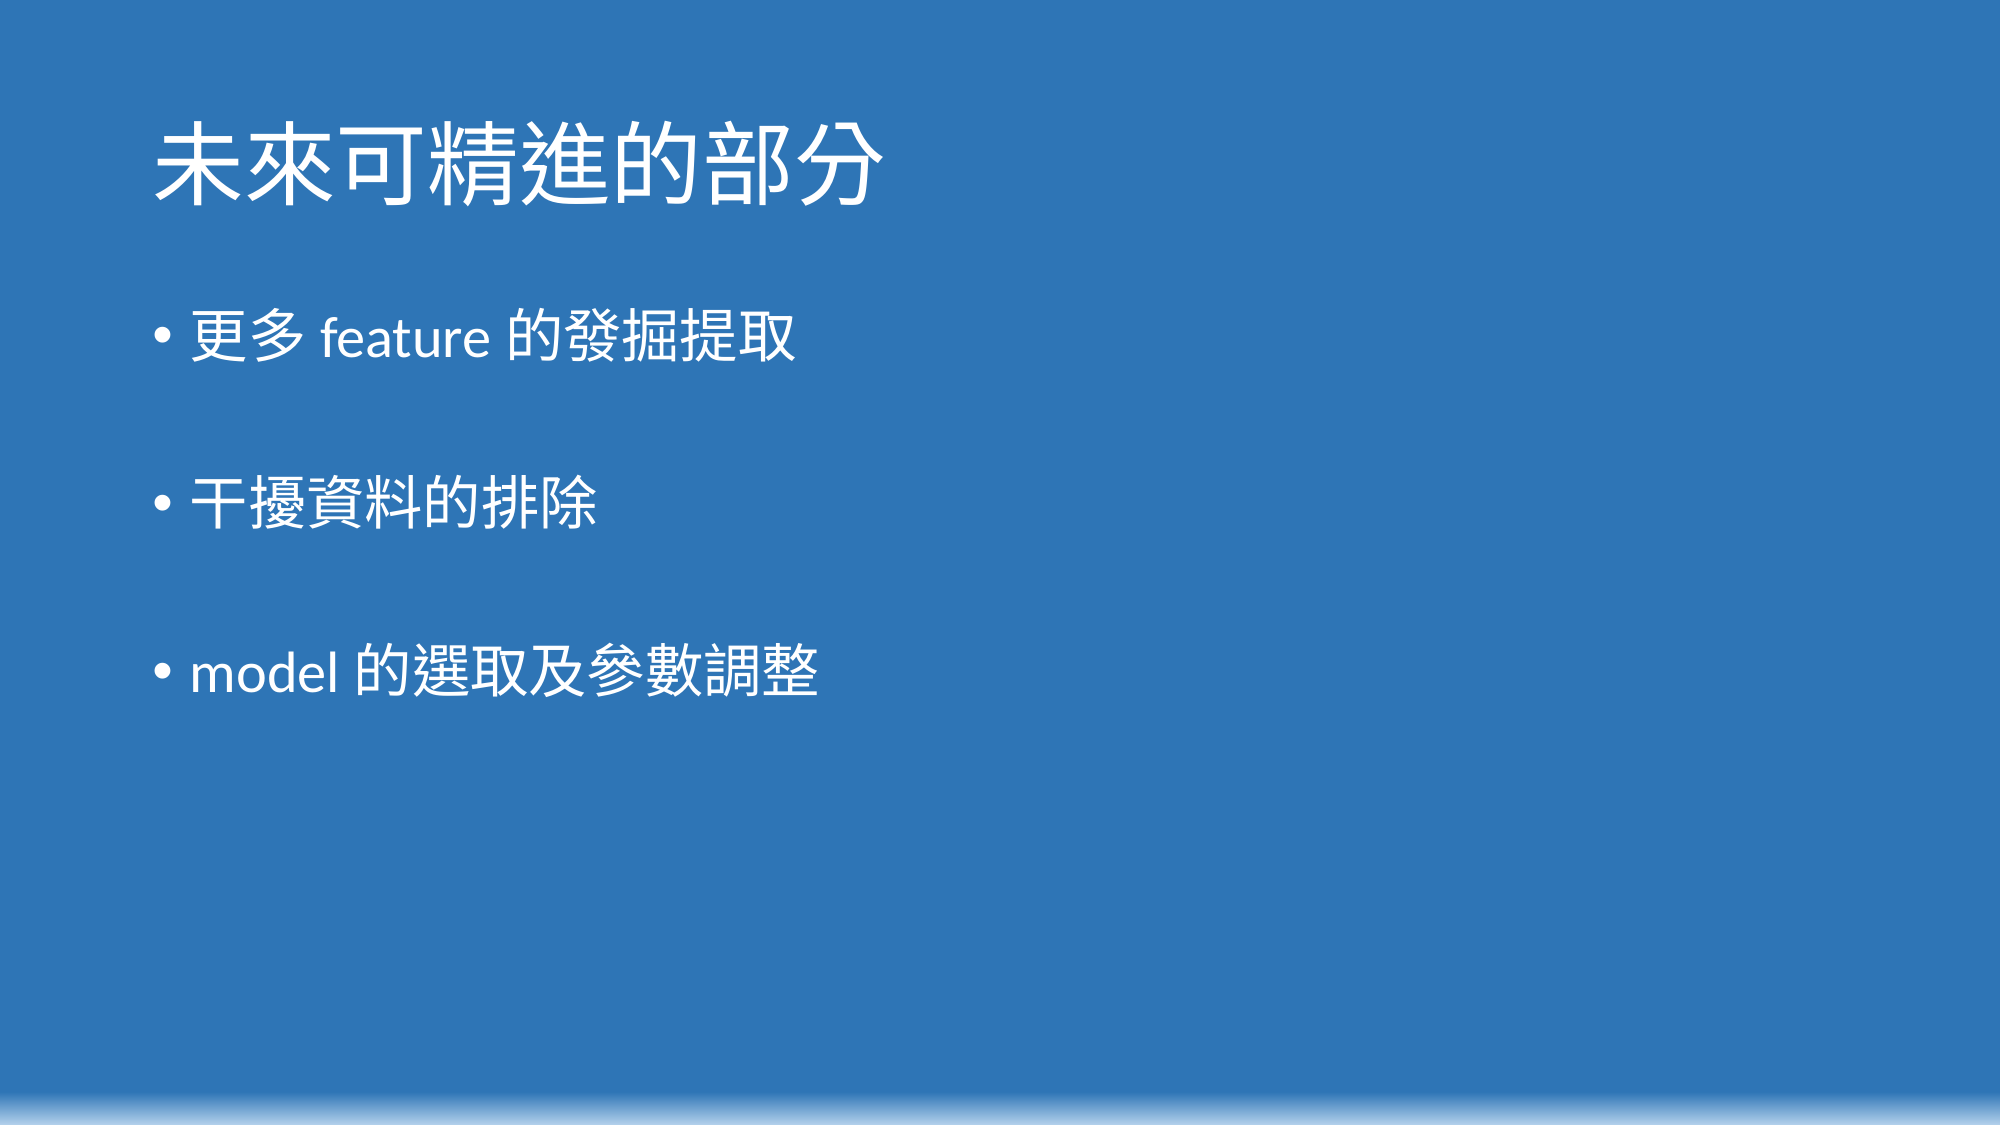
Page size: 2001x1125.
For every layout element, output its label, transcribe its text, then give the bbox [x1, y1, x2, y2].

title 未來可精進的部分 [137, 59, 1863, 278]
list 更多feature的發掘提取 干擾資料的排除 model的選取及參數調整 [137, 299, 1863, 1014]
